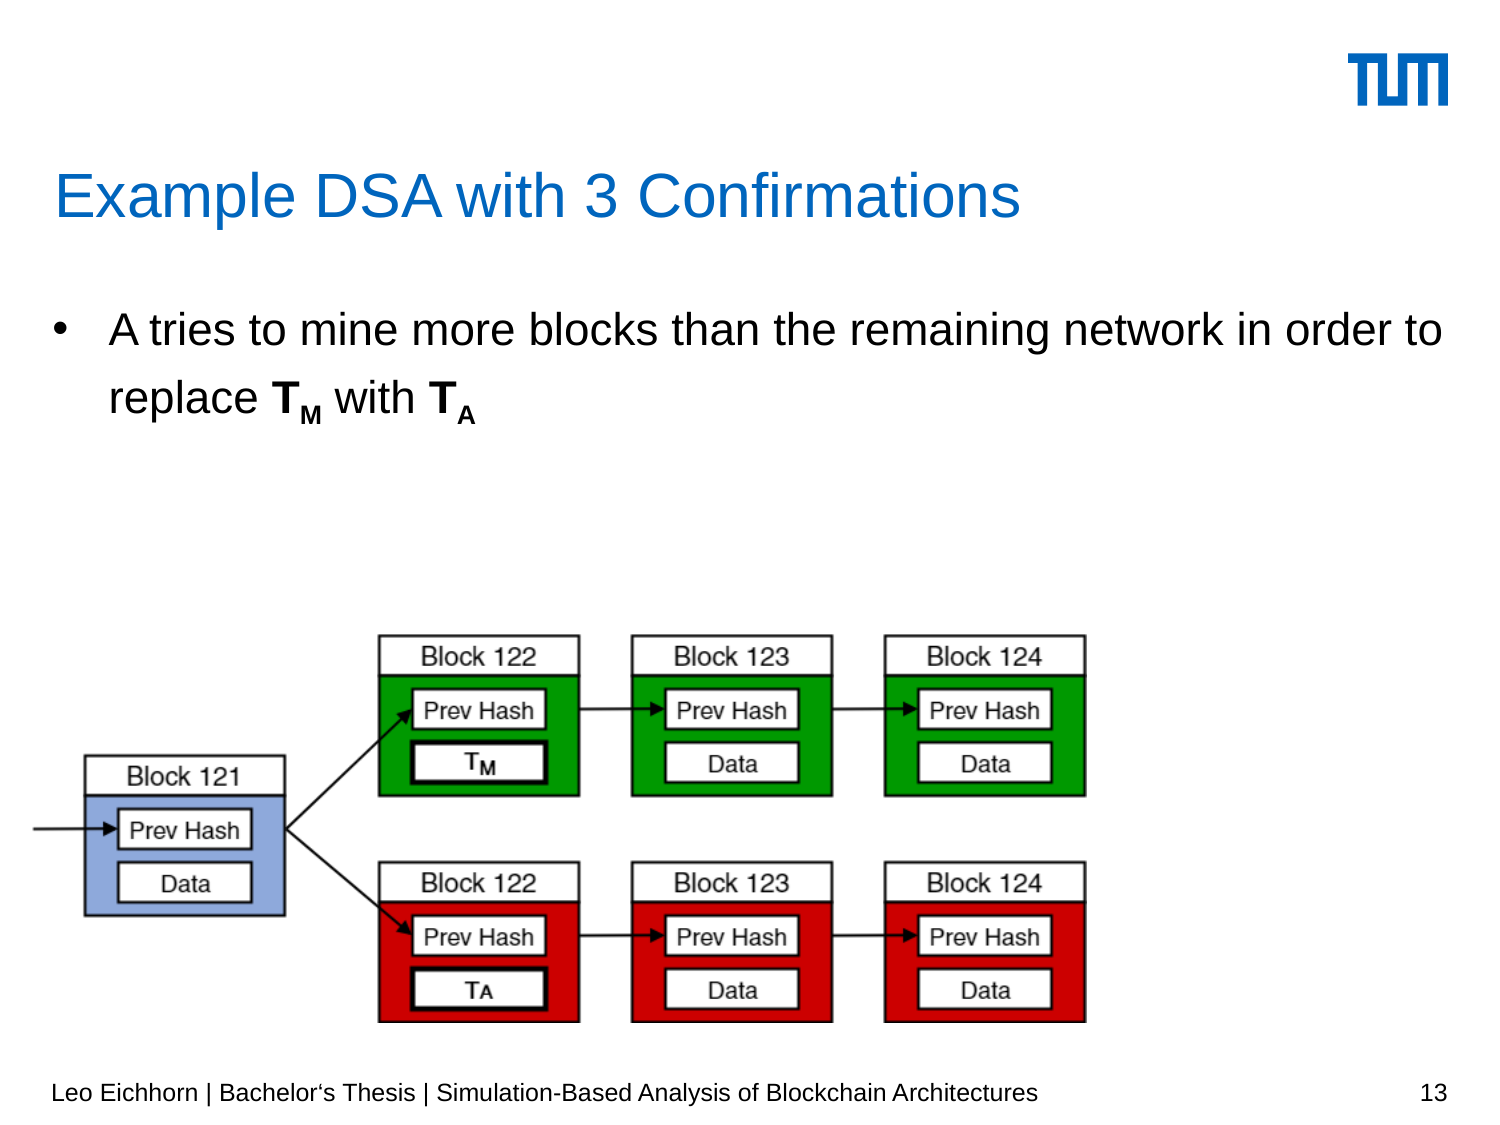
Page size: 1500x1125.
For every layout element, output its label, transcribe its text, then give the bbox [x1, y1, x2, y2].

title Example DSA with 3 Confirmations [54, 162, 1450, 351]
text_box Leo Eichhorn | Bachelor‘s Thesis | Simulation-Based Analysis of Blockchain Architectures [50, 1061, 1112, 1122]
picture [22, 634, 1088, 1024]
text_box 13 [1112, 1061, 1448, 1122]
list A tries to mine more blocks than the remaining network in order to replace TM with TA [52, 289, 1449, 1060]
